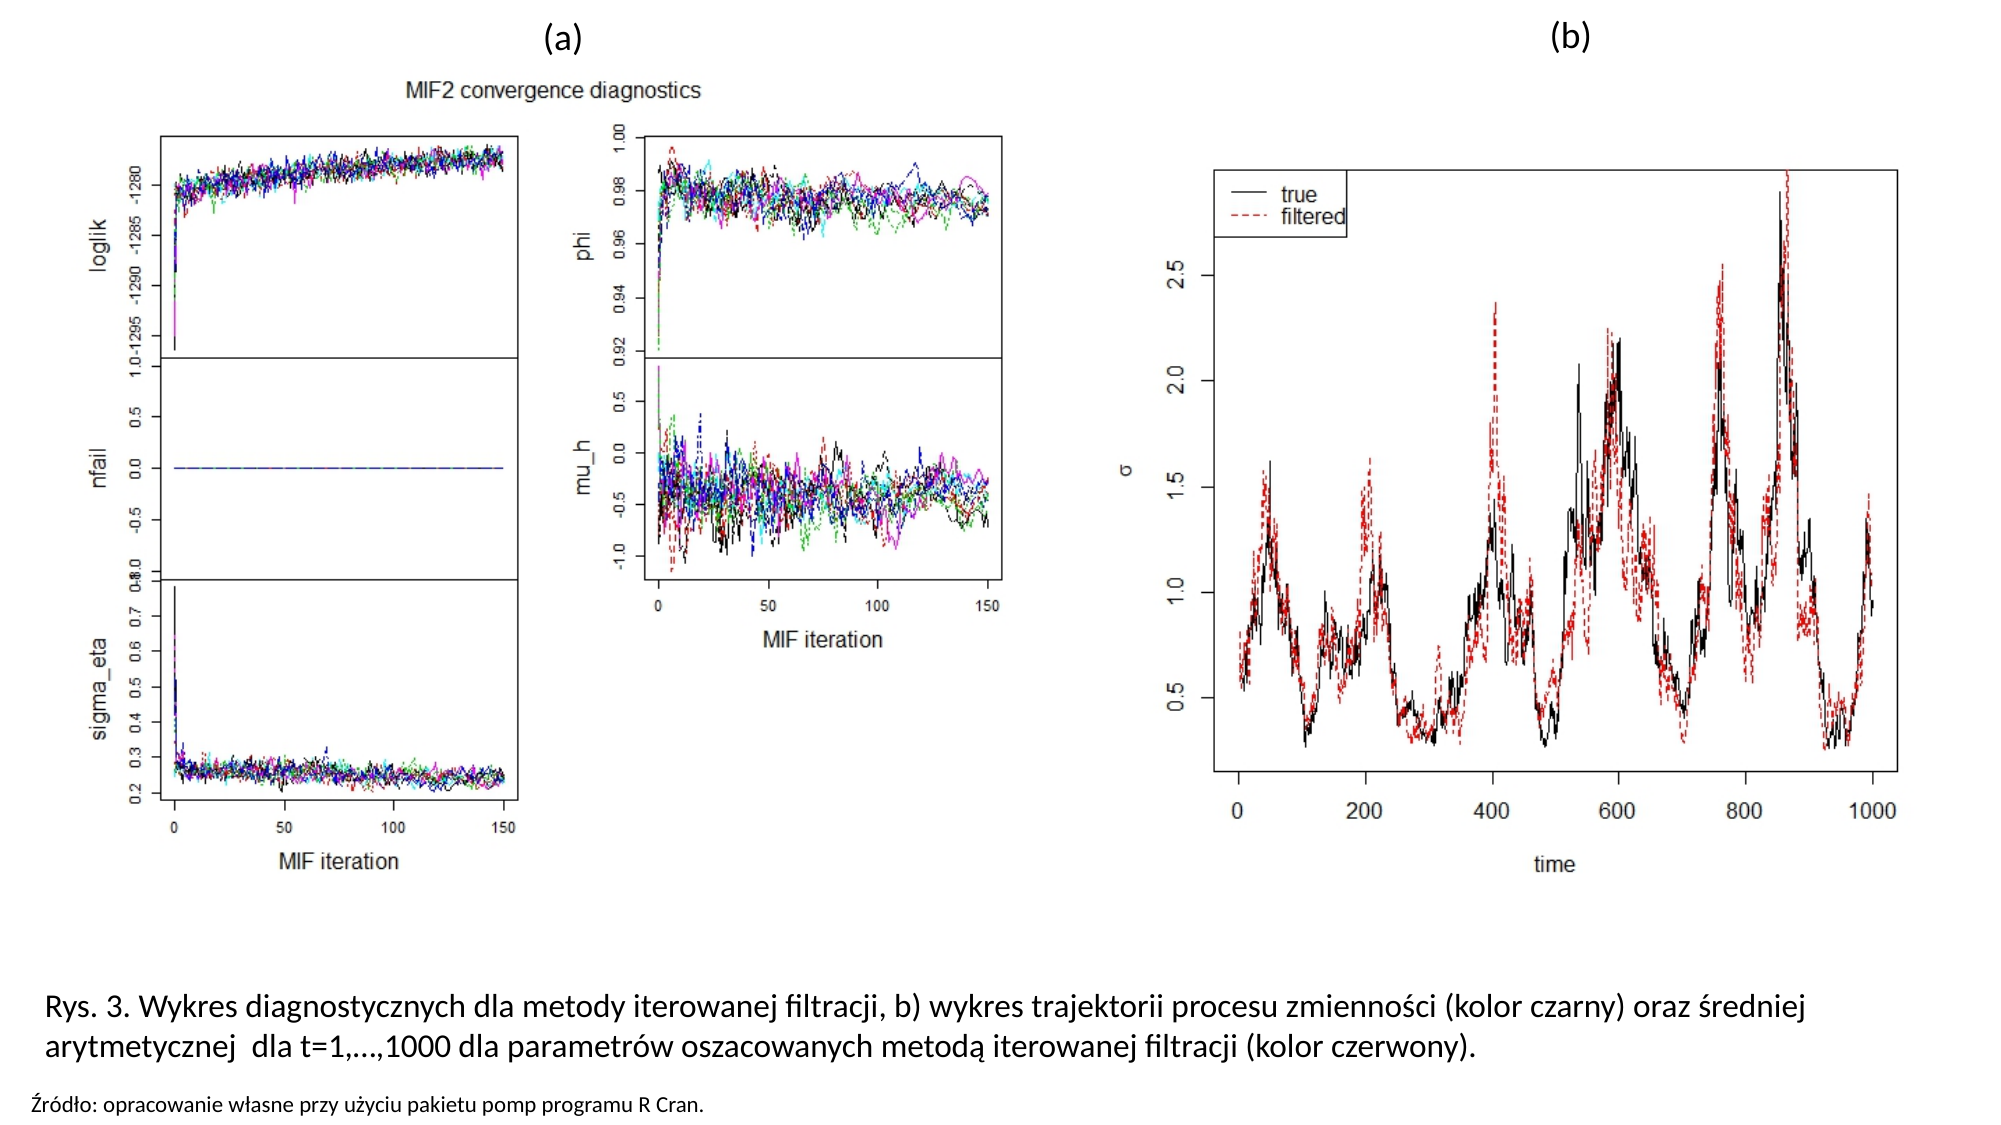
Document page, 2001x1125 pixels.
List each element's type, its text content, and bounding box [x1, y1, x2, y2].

text_box (a) [528, 5, 651, 48]
picture [71, 48, 1039, 907]
picture [1107, 63, 1953, 905]
text_box Źródło: opracowanie własne przy użyciu pakietu pomp programu R Cran. [16, 1082, 721, 1125]
text_box (b) [1534, 3, 1643, 63]
